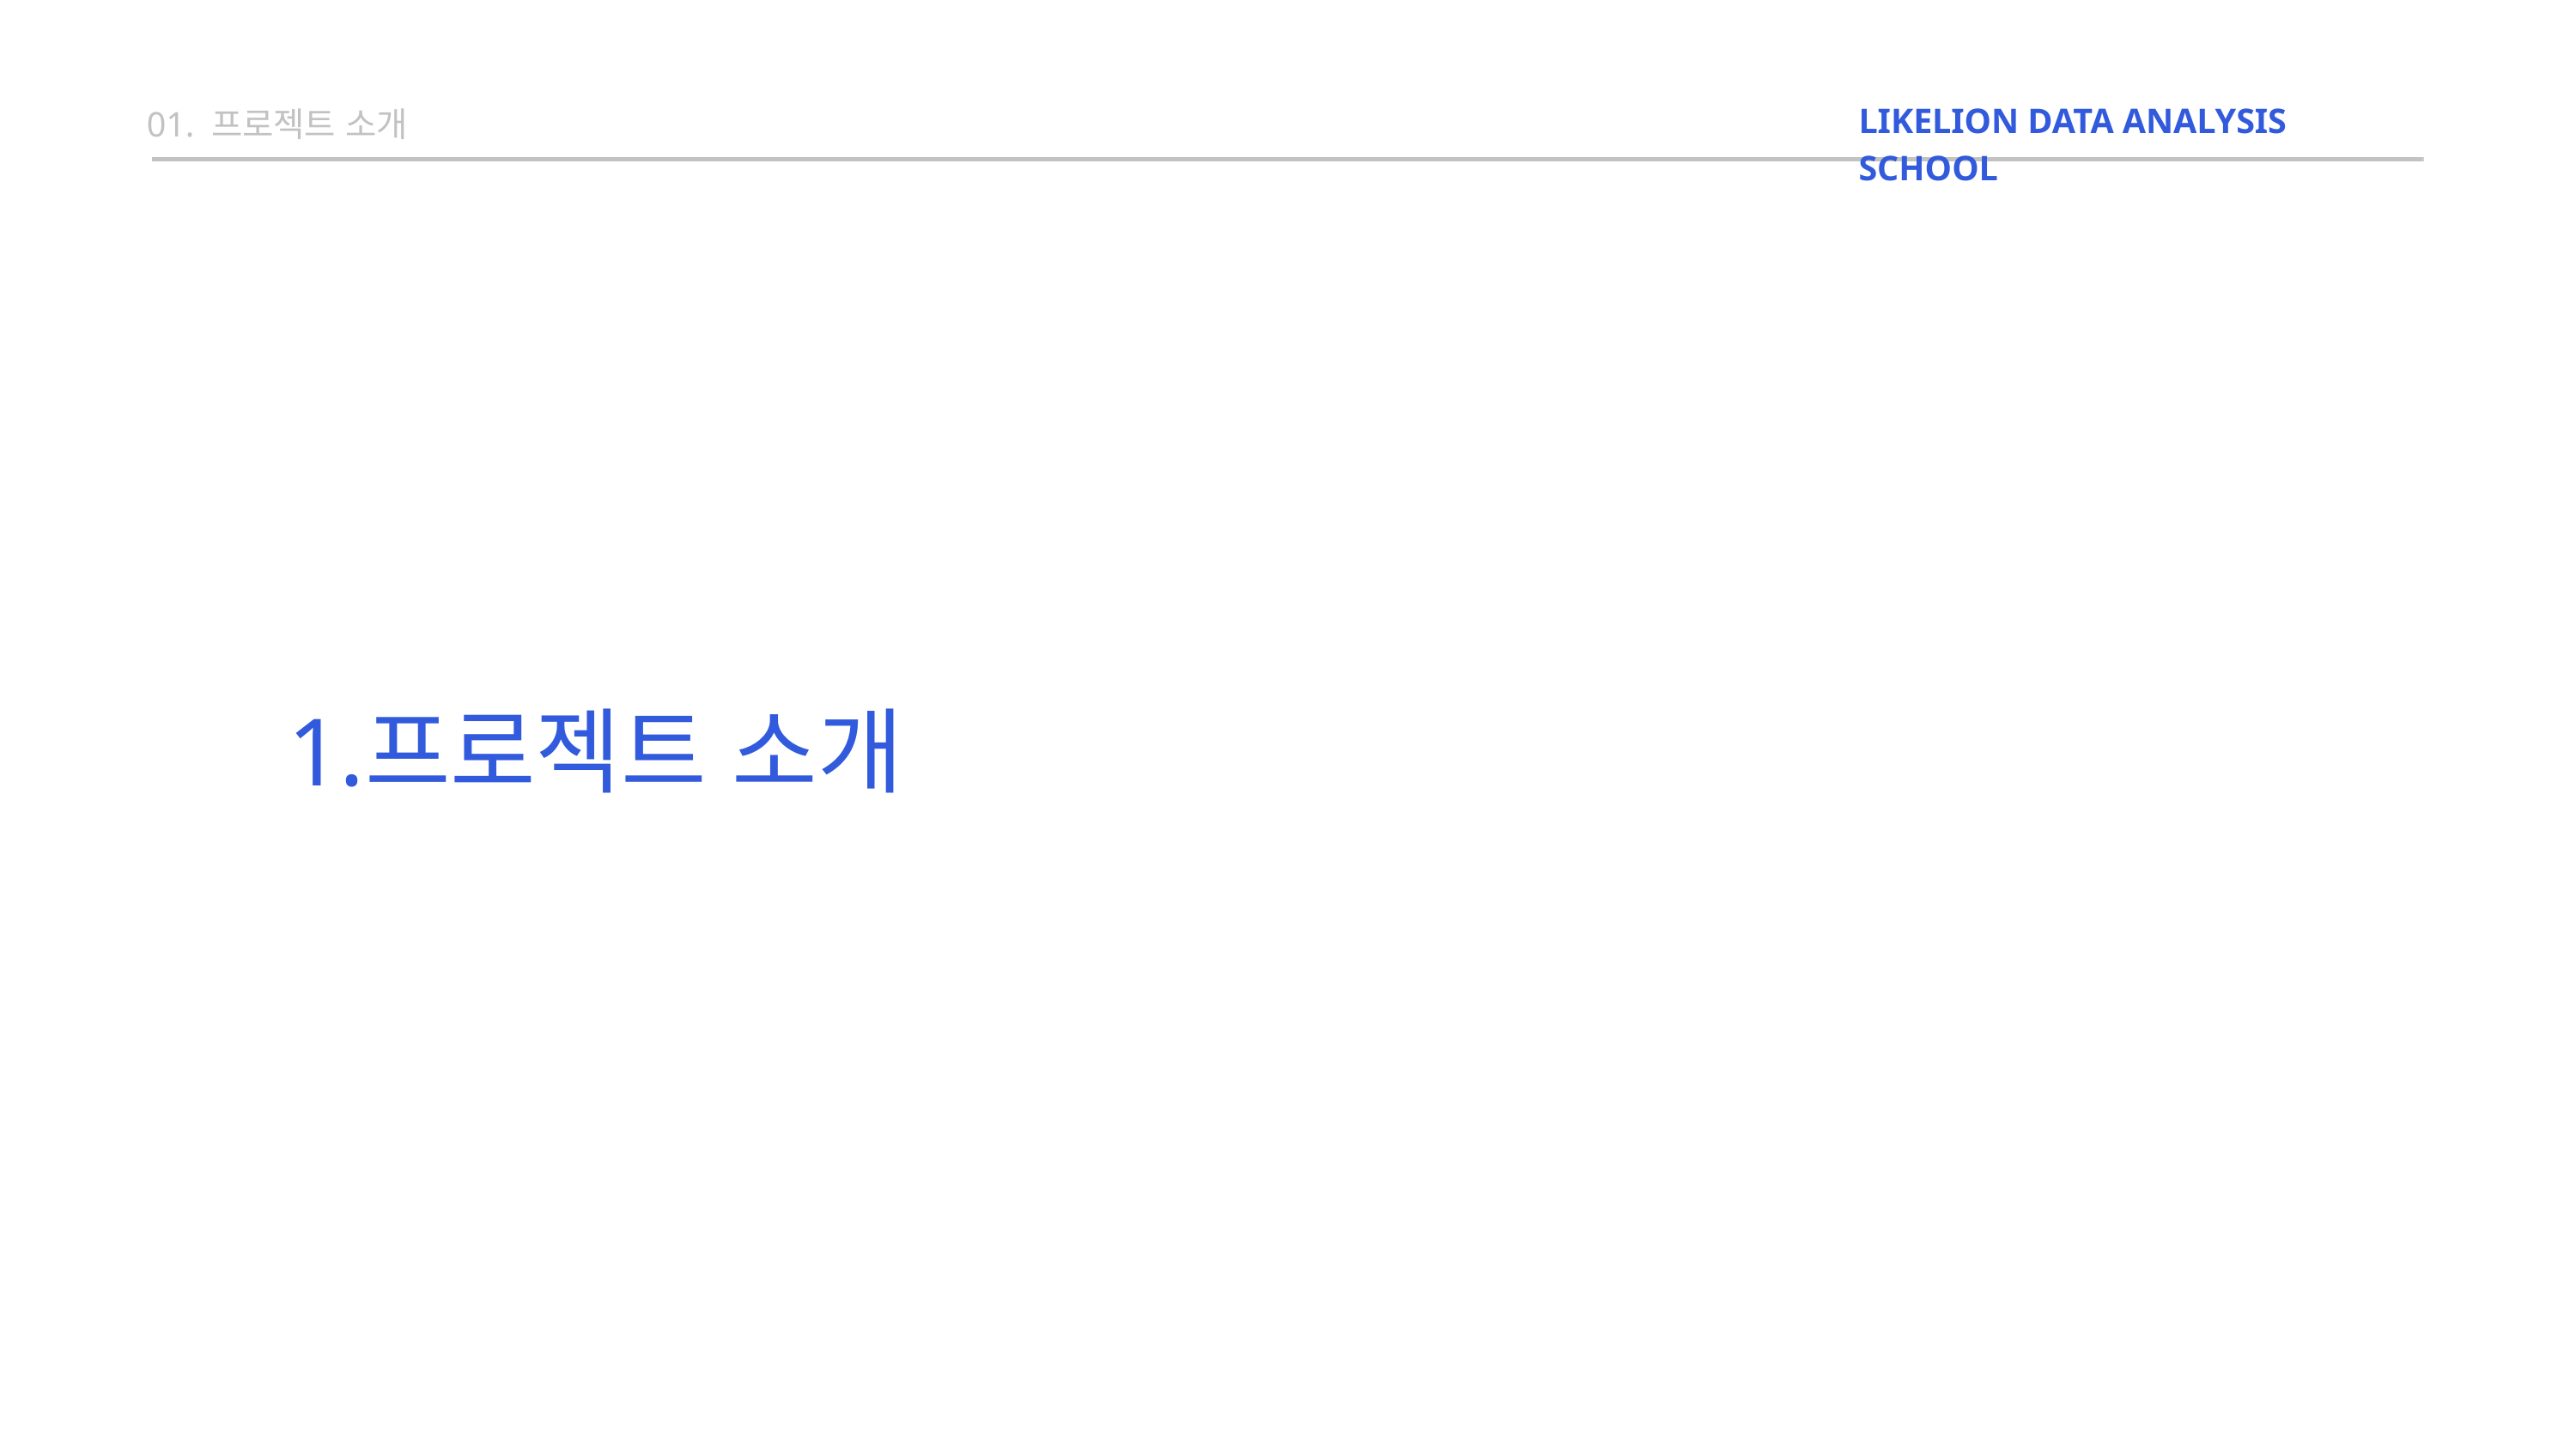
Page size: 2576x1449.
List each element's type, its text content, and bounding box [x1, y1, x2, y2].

text_box 01. 프로젝트 소개 [146, 96, 713, 138]
text_box LIKELION DATA ANALYSIS SCHOOL [1858, 93, 2424, 140]
text_box 프로젝트 소개 [288, 675, 1330, 773]
picture [151, 157, 2425, 161]
